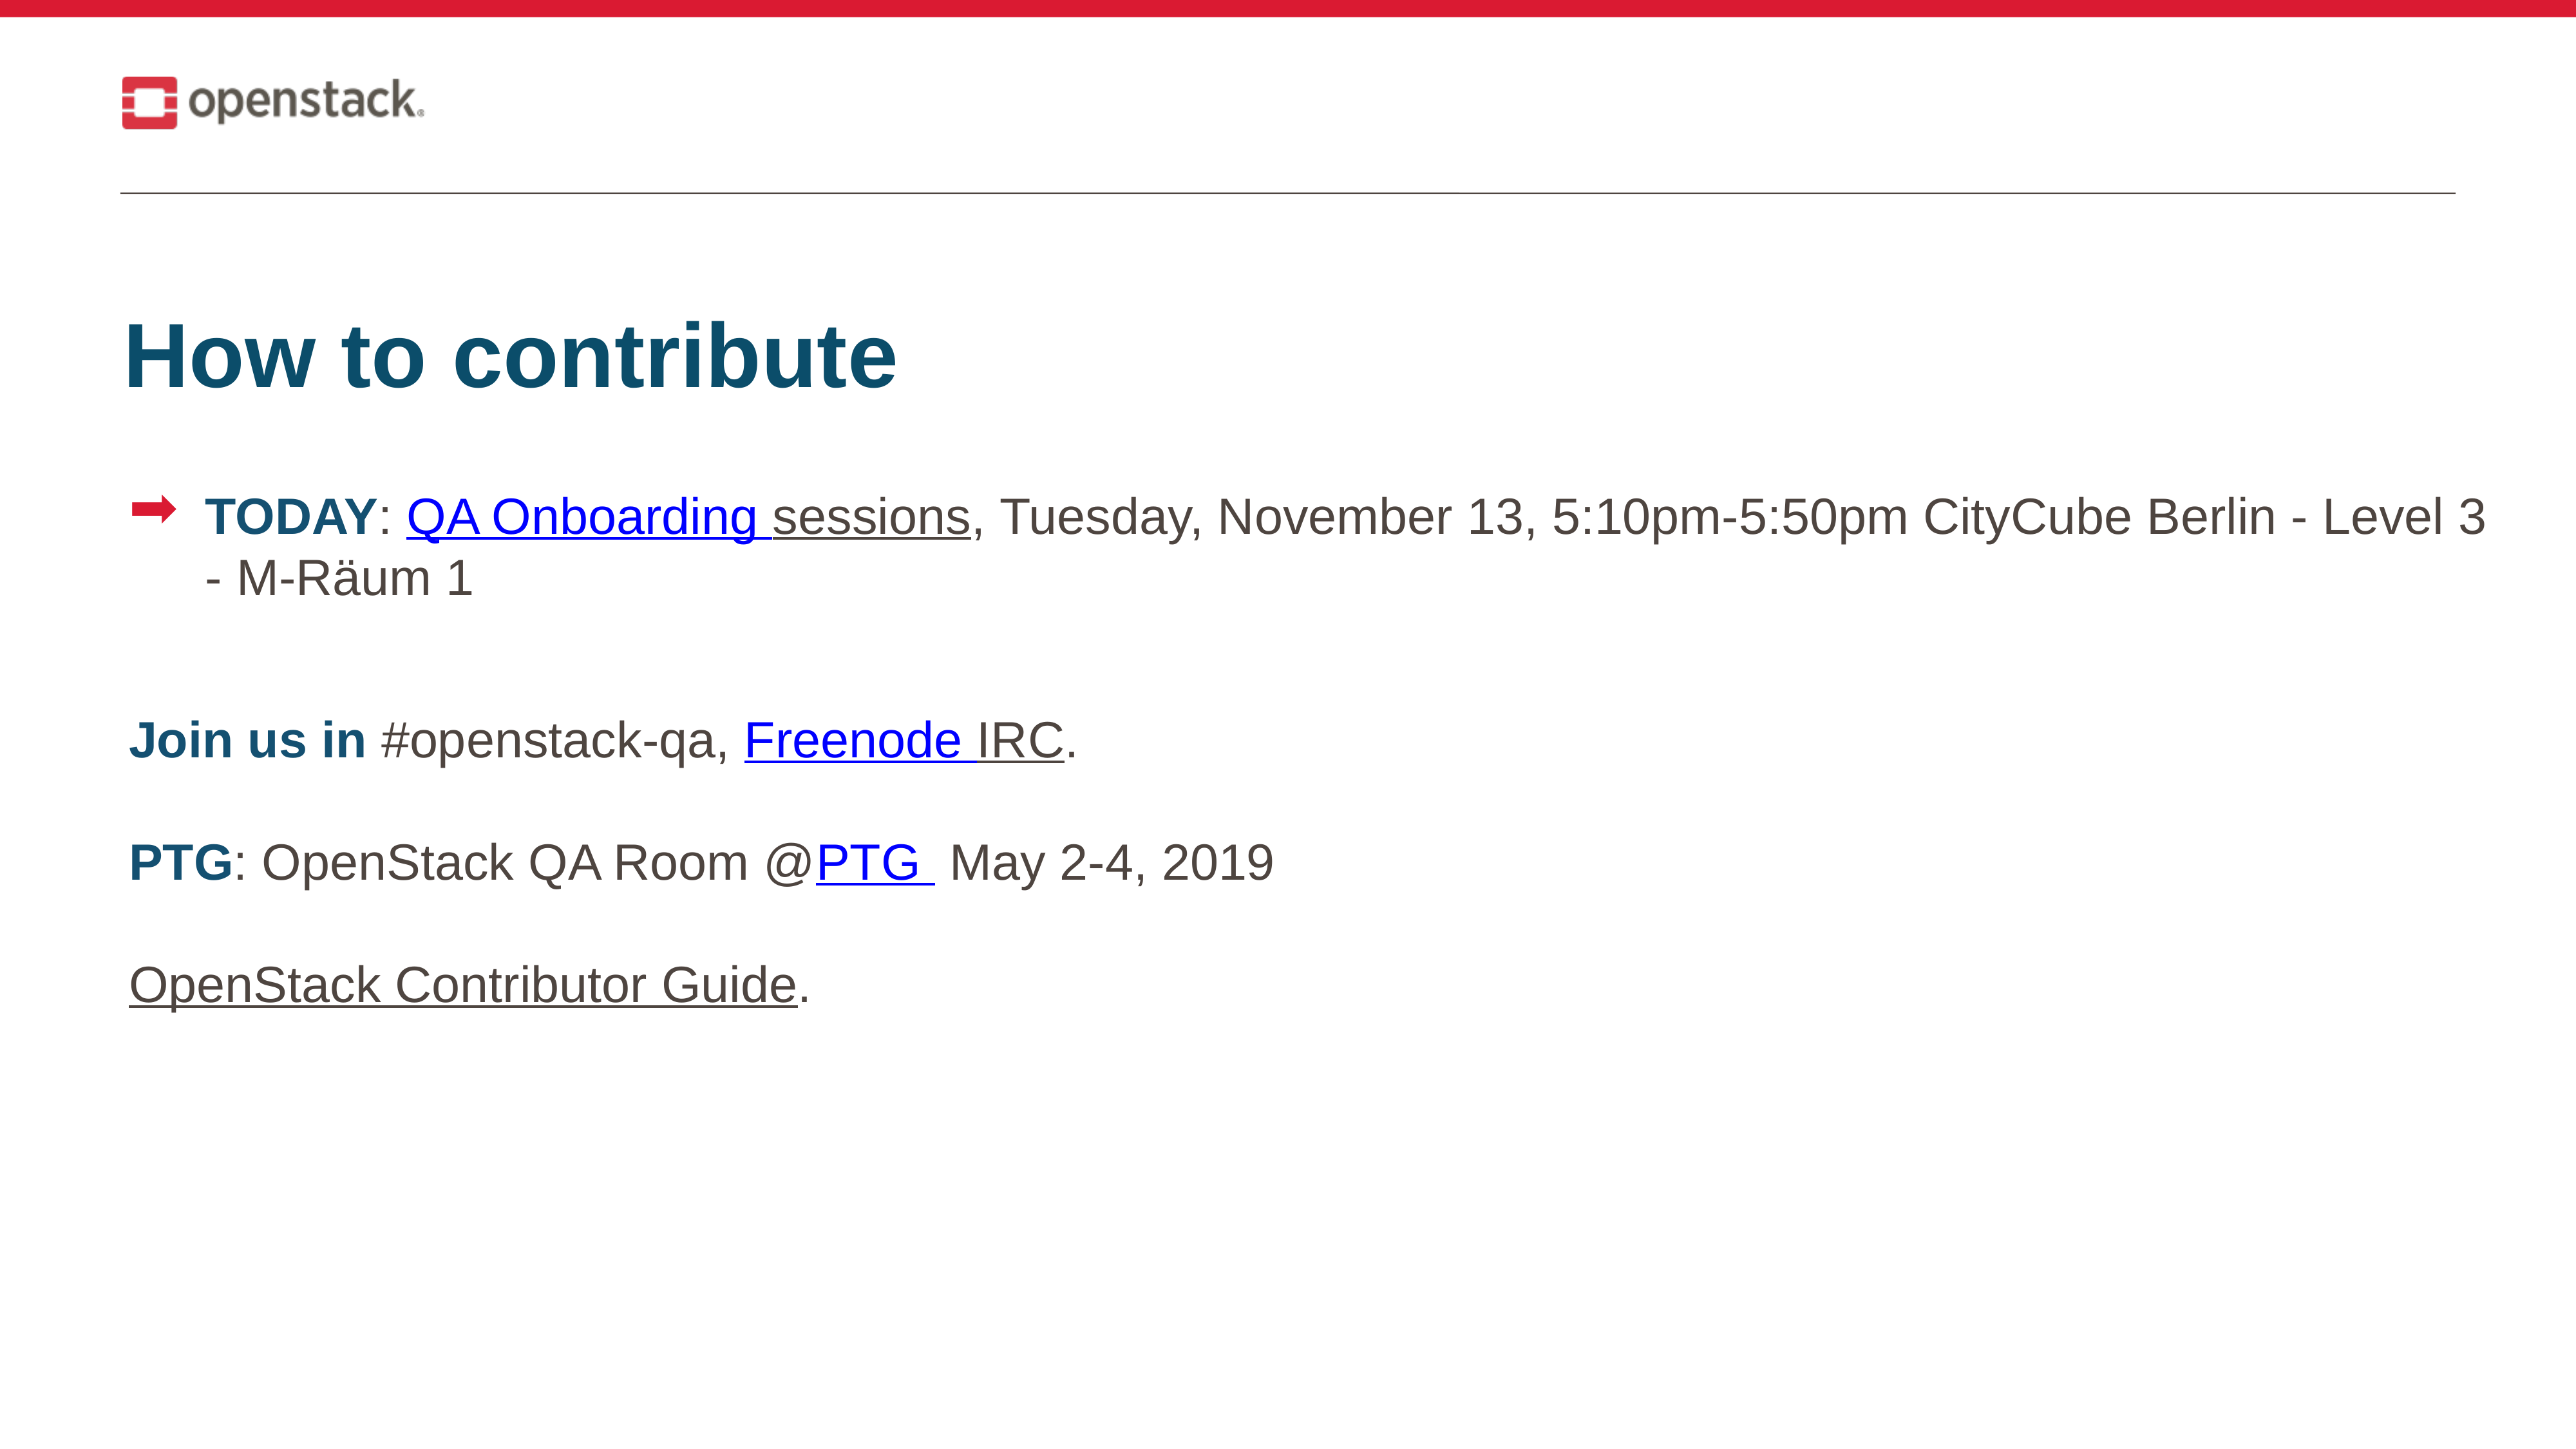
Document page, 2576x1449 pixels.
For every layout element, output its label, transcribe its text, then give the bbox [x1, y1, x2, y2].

picture [122, 77, 426, 131]
title How to contribute [117, 260, 1198, 411]
list TODAY: QA Onboarding sessions, Tuesday, November 13, 5:10pm-5:50pm CityCube Berlin - Level 3 - M-Räum 1 Join us in #openstack-qa, Freenode IRC. PTG: OpenStack QA Room @PTG May 2-4, 2019 OpenStack Contributor Guide. [123, 477, 2506, 1408]
